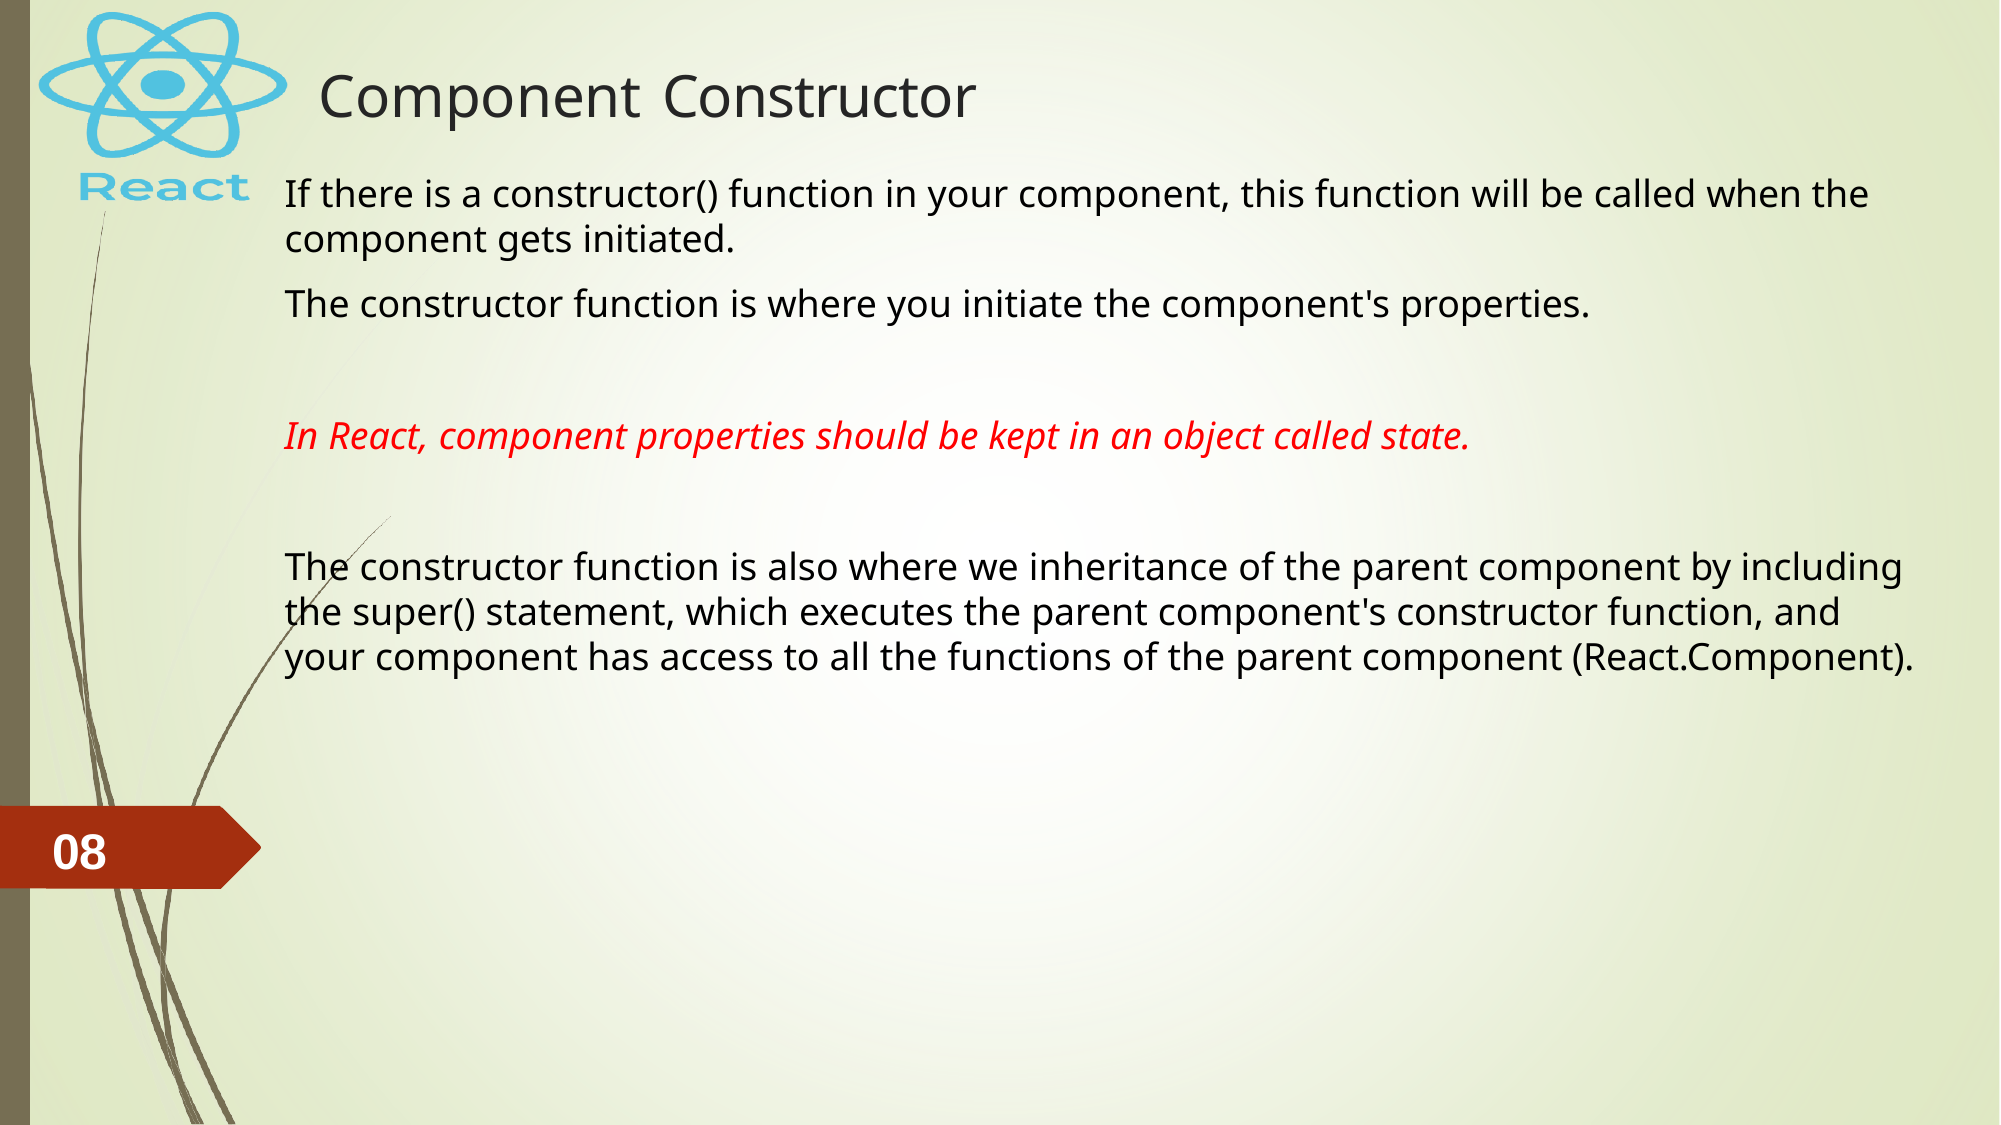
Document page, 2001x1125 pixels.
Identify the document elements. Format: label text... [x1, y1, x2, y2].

picture [0, 0, 2000, 1125]
text_box 08 [50, 817, 111, 880]
text_box If there is a constructor() function in your component, this function will be called when the component gets initiated. The constructor function is where you initiate the component's properties. In React, component properties should be kept in an object called state. The constructor function is also where we inheritance of the parent component by including the super() statement, which executes the parent component's constructor function, and your component has access to all the functions of the parent component (React.Component). [282, 167, 1932, 678]
title Component Constructor [330, 56, 1017, 167]
